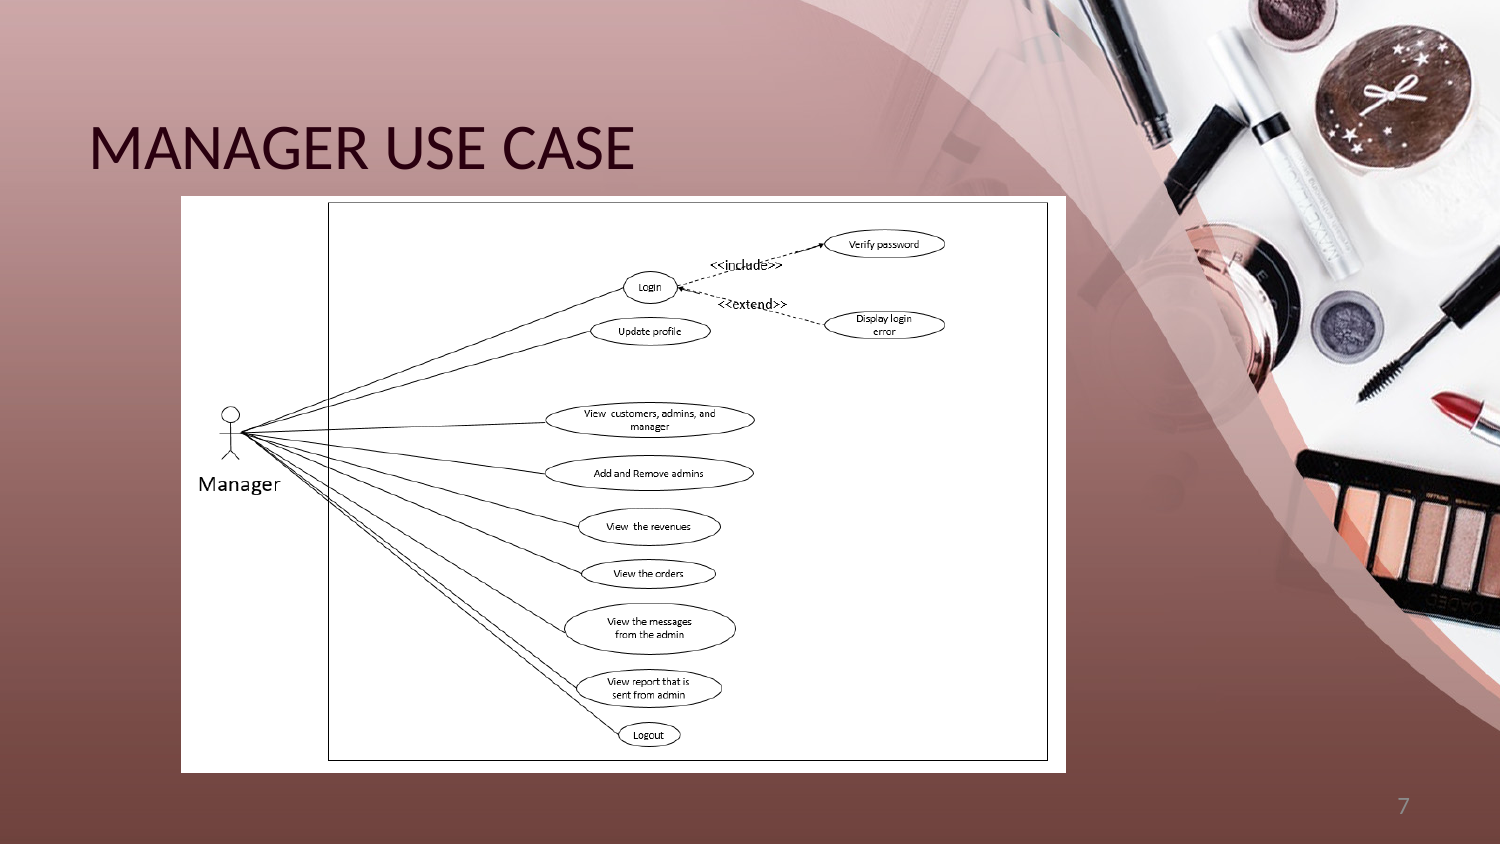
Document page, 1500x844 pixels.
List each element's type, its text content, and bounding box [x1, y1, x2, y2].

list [181, 196, 1067, 773]
title MANAGER USE CASE [73, 96, 1175, 191]
slide_number 7 [1074, 782, 1425, 827]
picture [0, 0, 1500, 844]
